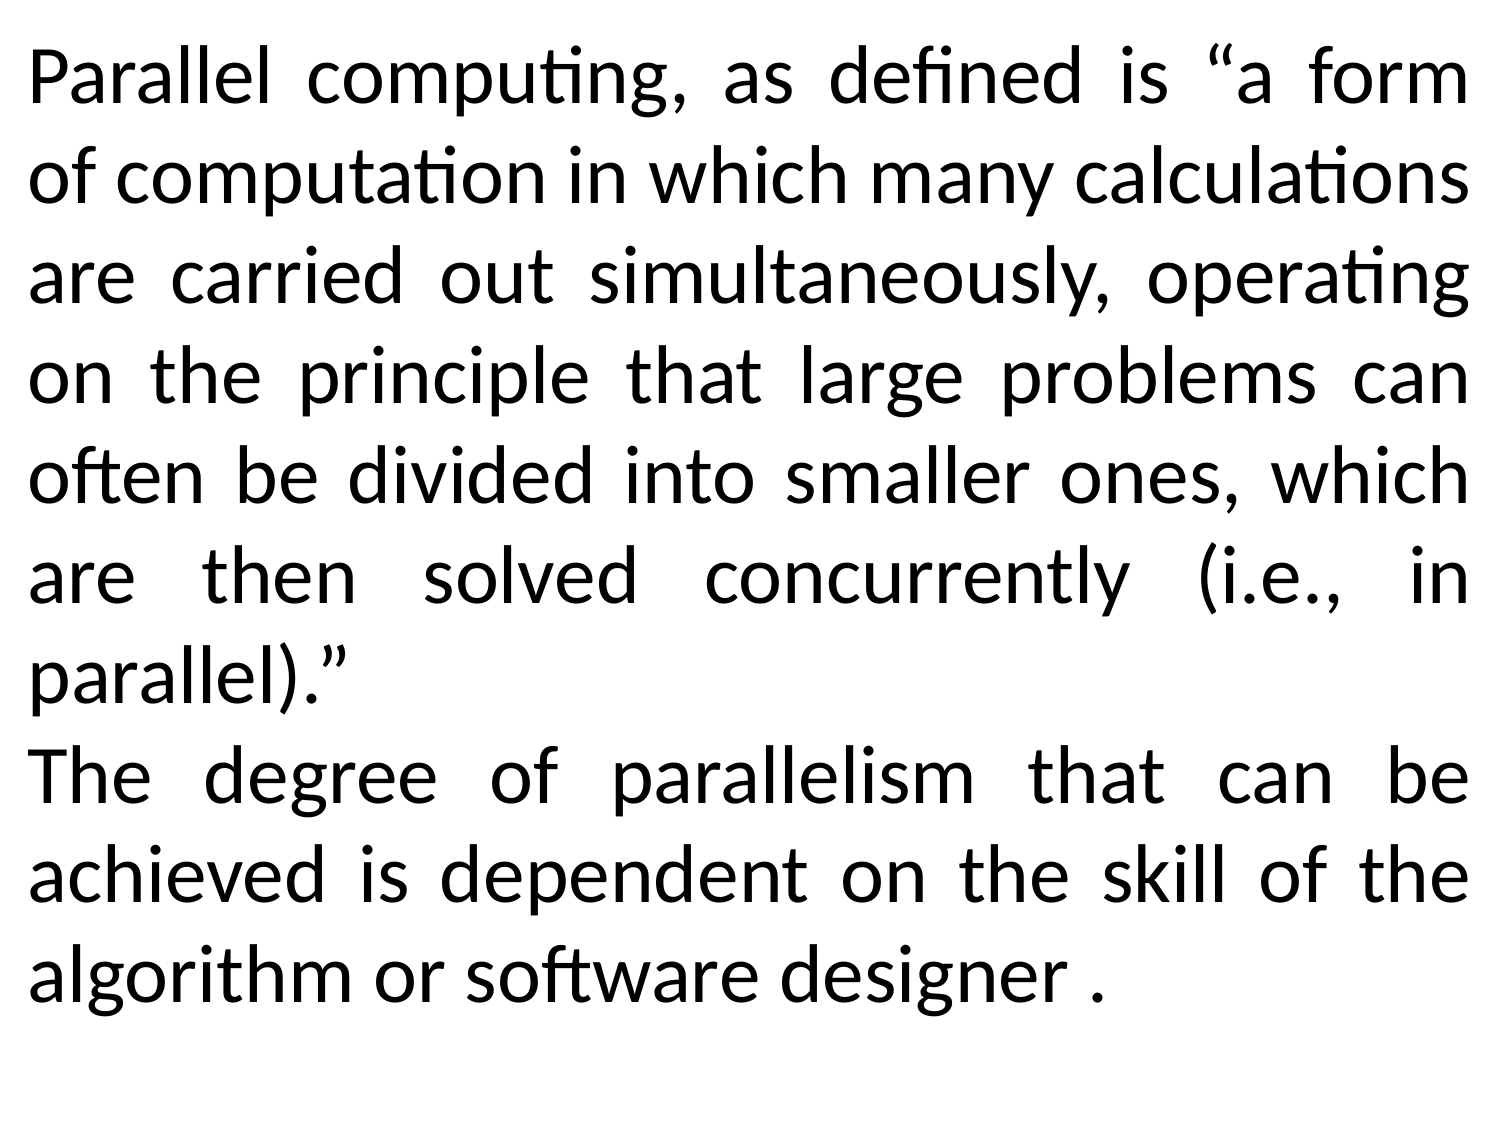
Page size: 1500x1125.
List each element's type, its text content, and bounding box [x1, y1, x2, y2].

text_box Parallel computing, as defined is “a form of computation in which many calculations are carried out simultaneously, operating on the principle that large problems can often be divided into smaller ones, which are then solved concurrently (i.e., in parallel).” The degree of parallelism that can be achieved is dependent on the skill of the algorithm or software designer . [12, 12, 1488, 1027]
